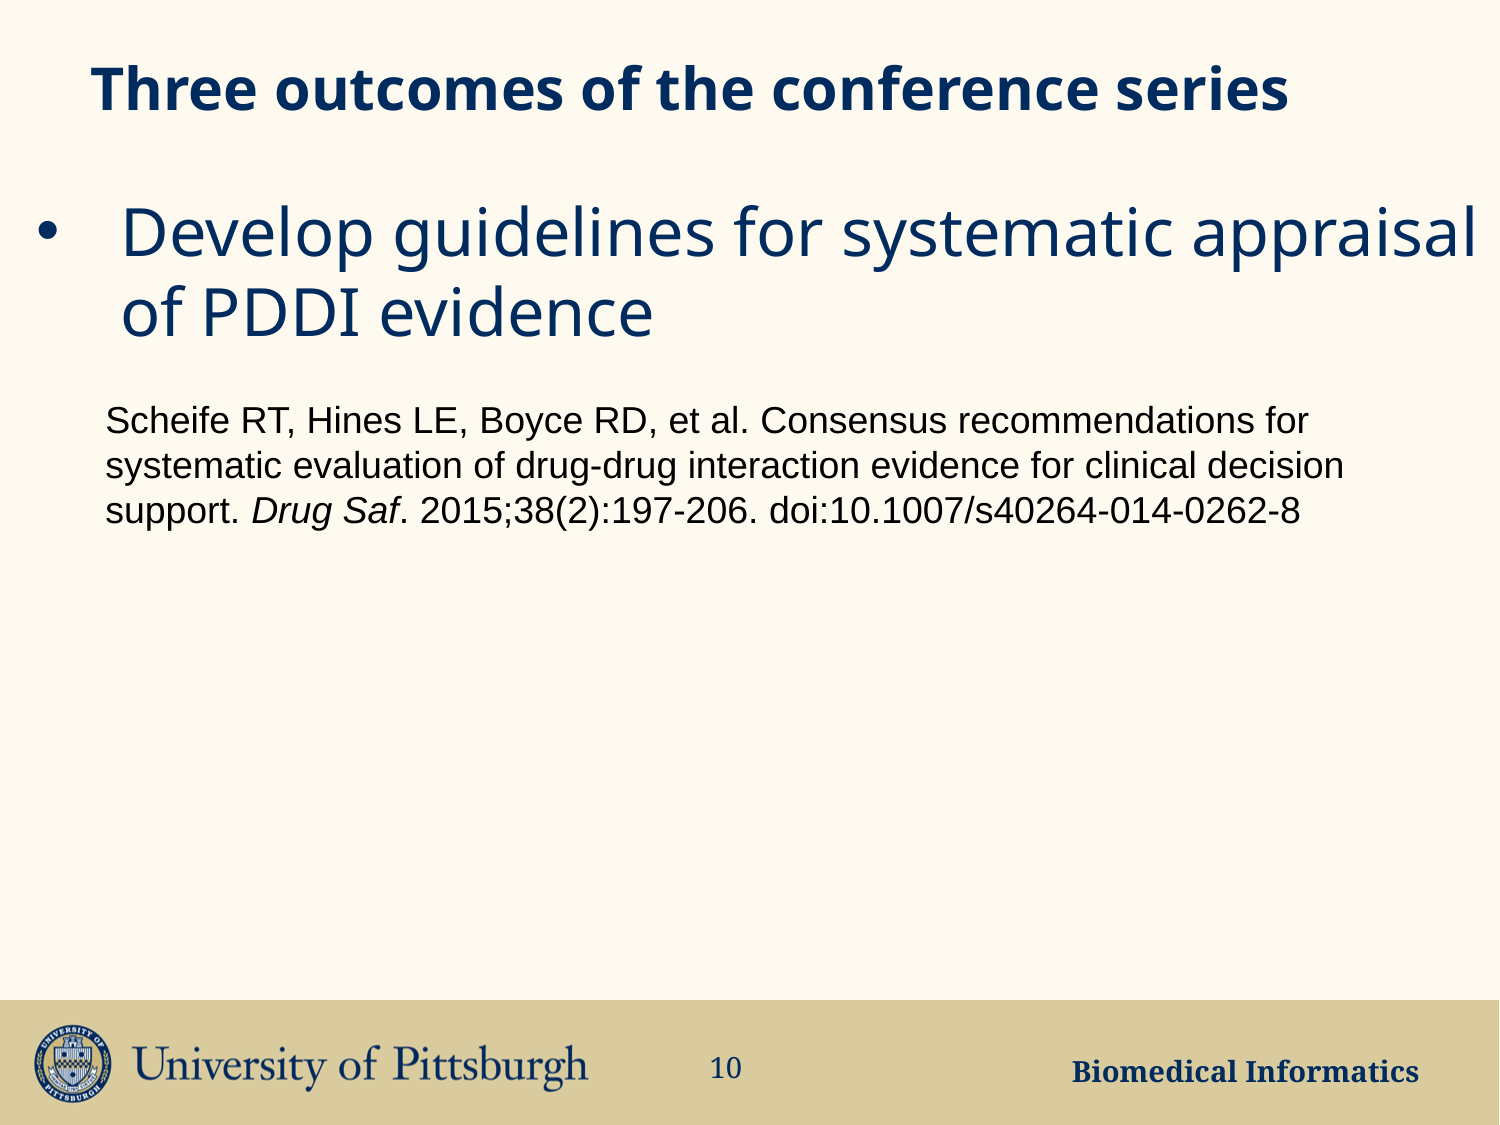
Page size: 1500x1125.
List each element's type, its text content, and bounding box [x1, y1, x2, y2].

text_box Scheife RT, Hines LE, Boyce RD, et al. Consensus recommendations for systematic evaluation of drug-drug interaction evidence for clinical decision support. Drug Saf. 2015;38(2):197-206. doi:10.1007/s40264-014-0262-8 [90, 388, 1420, 539]
list Develop guidelines for systematic appraisal of PDDI evidence [20, 182, 1500, 1008]
picture [0, 1000, 1499, 1125]
title Three outcomes of the conference series [75, 23, 1425, 152]
